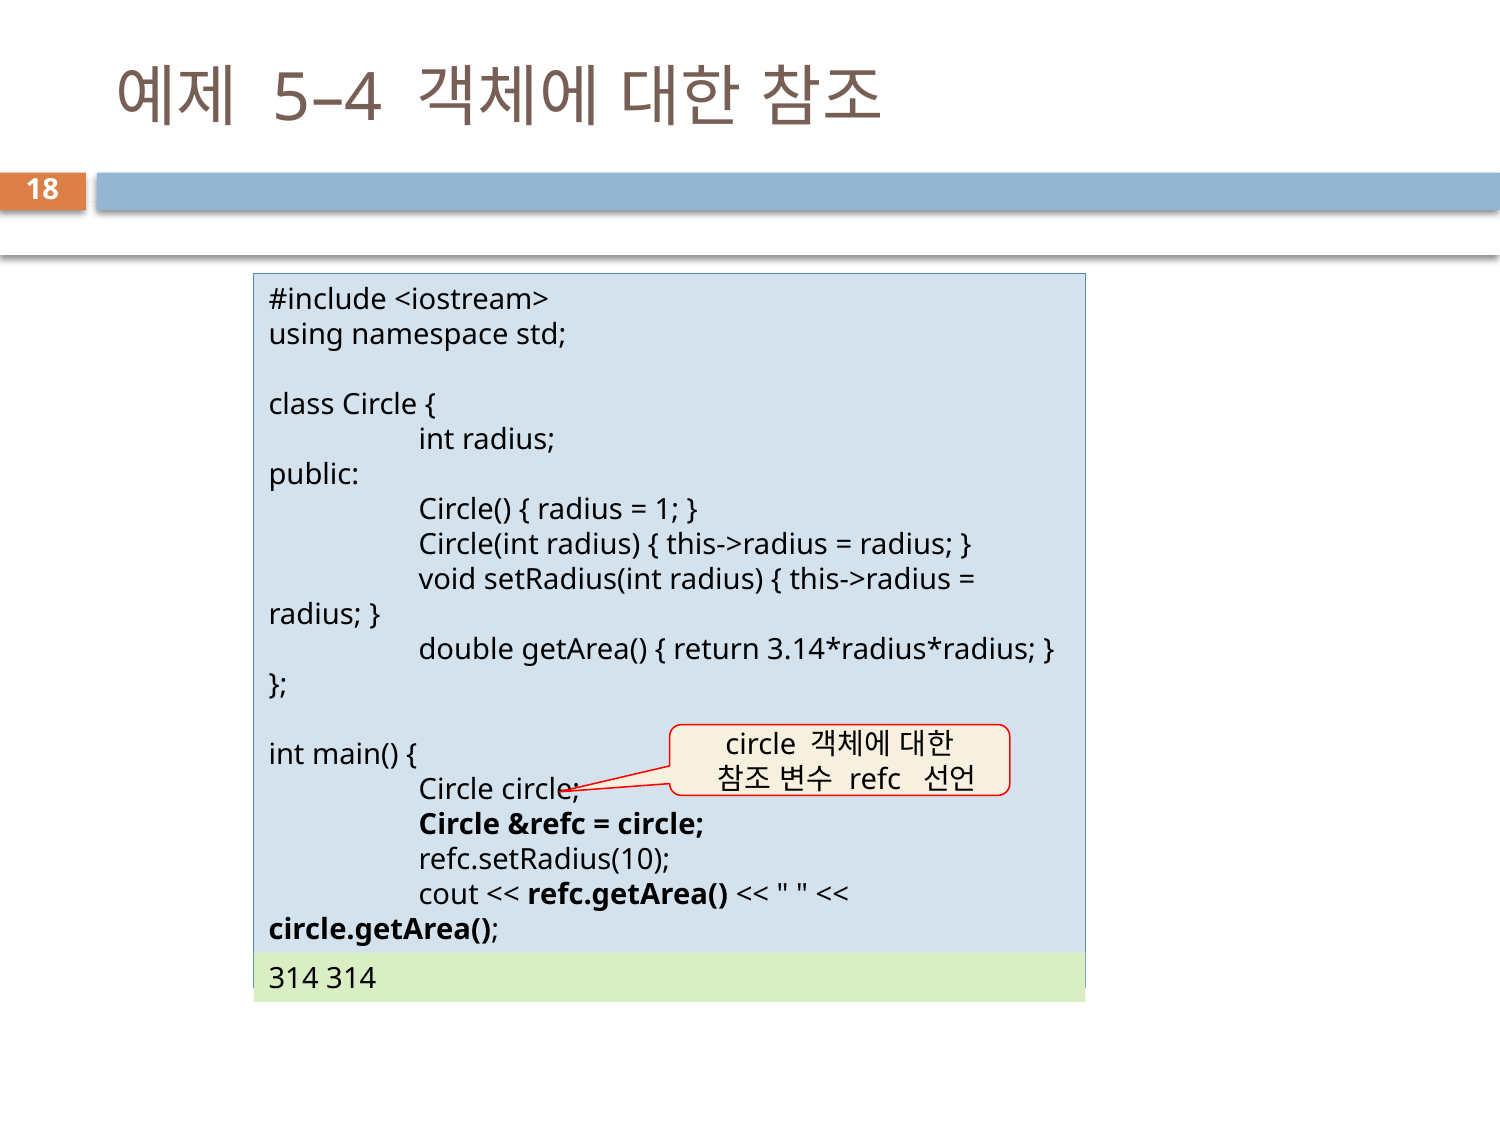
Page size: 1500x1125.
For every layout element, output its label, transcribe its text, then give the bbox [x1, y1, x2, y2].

text_box #include <iostream> using namespace std; class Circle { int radius; public: Circle() { radius = 1; } Circle(int radius) { this->radius = radius; } void setRadius(int radius) { this->radius = radius; } double getArea() { return 3.14*radius*radius; } }; int main() { Circle circle; Circle &refc = circle; refc.setRadius(10); cout << refc.getArea() << " " << circle.getArea(); } [253, 273, 1086, 952]
text_box circle 객체에 대한 참조 변수 refc 선언 [557, 722, 1012, 797]
slide_number 18 [0, 170, 87, 211]
text_box 314 314 [253, 952, 1086, 1002]
title 예제 5–4 객체에 대한 참조 [100, 37, 1438, 149]
